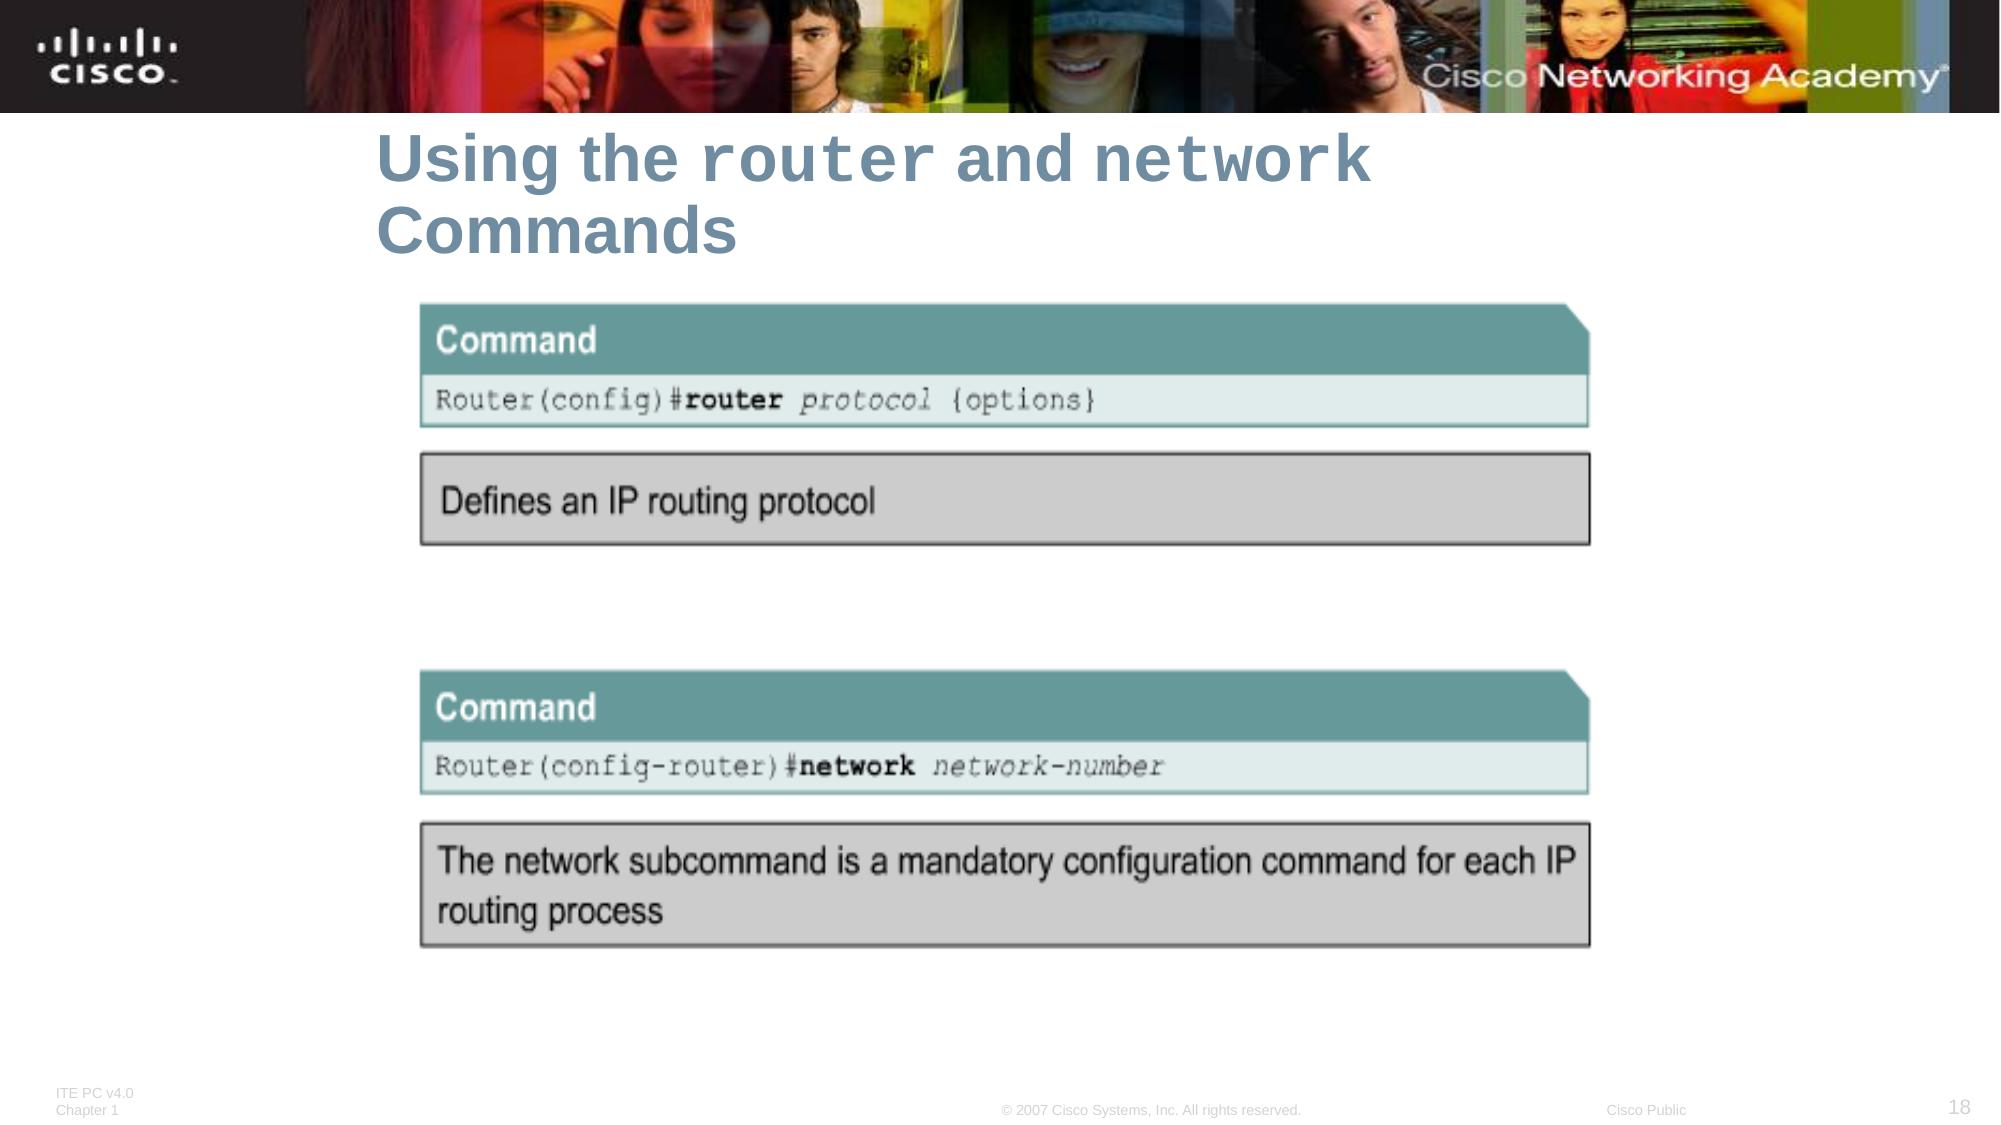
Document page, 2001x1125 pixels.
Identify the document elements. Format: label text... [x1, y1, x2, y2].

picture [0, 0, 2000, 113]
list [399, 274, 1601, 975]
title Using the router and network Commands [362, 137, 1699, 275]
